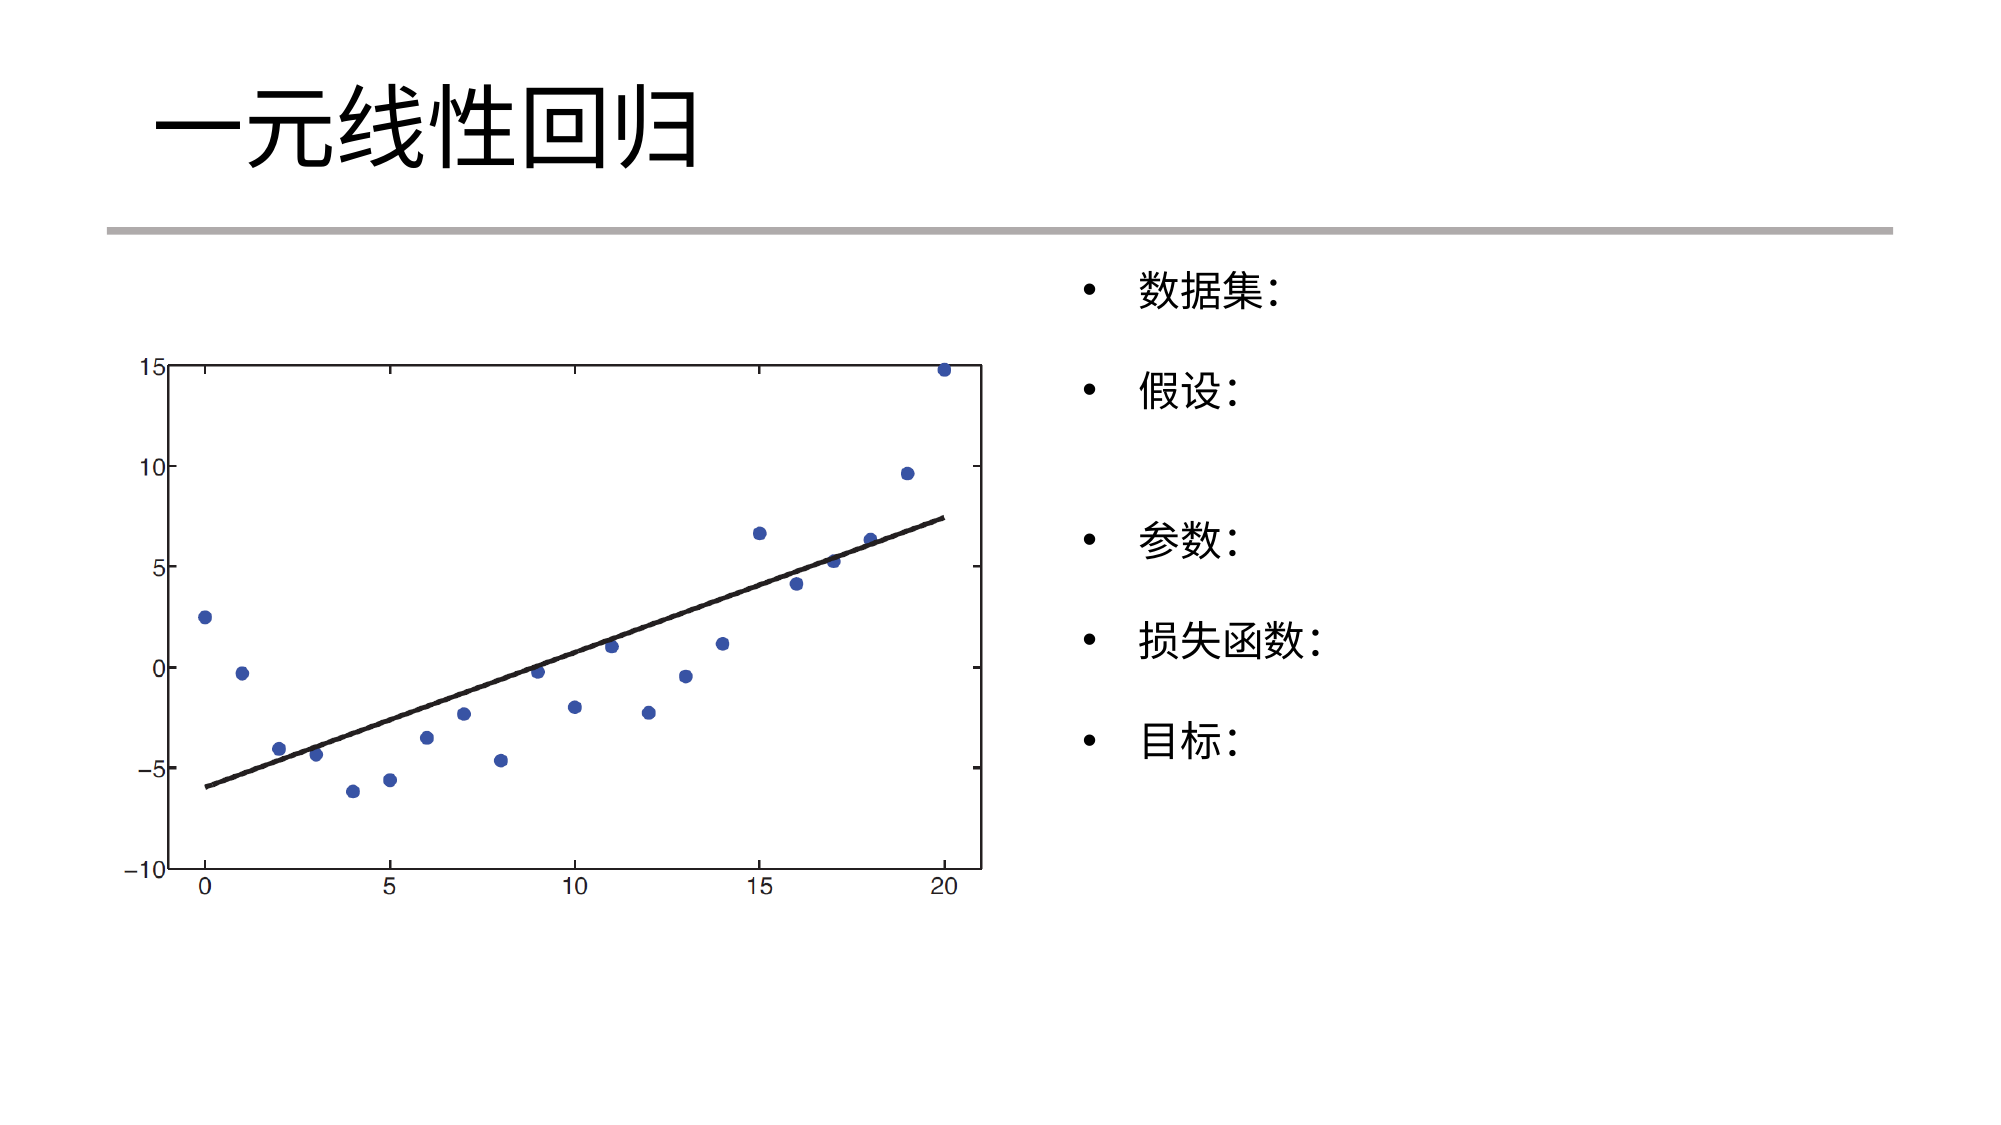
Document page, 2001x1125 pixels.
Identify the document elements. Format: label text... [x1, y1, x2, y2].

text_box [106, 226, 1894, 236]
title 一元线性回归 [137, 59, 1794, 205]
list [120, 352, 1000, 904]
